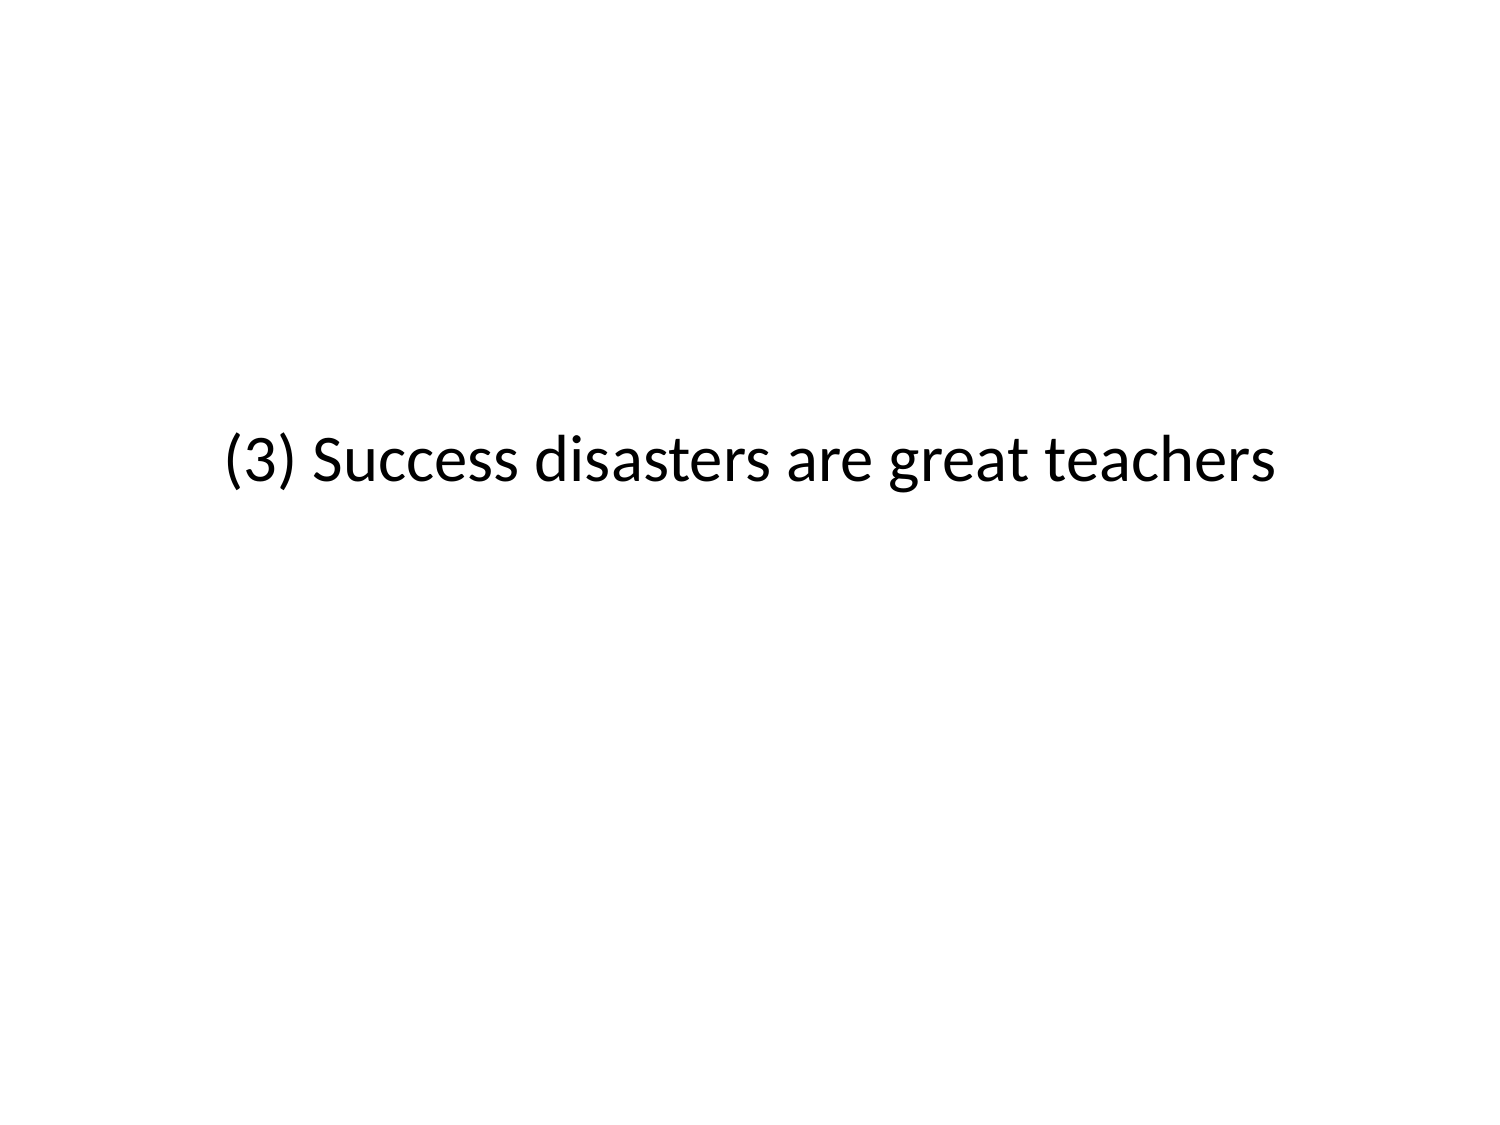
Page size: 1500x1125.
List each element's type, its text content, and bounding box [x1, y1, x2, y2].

list (3) Success disasters are great teachers [75, 406, 1425, 1005]
